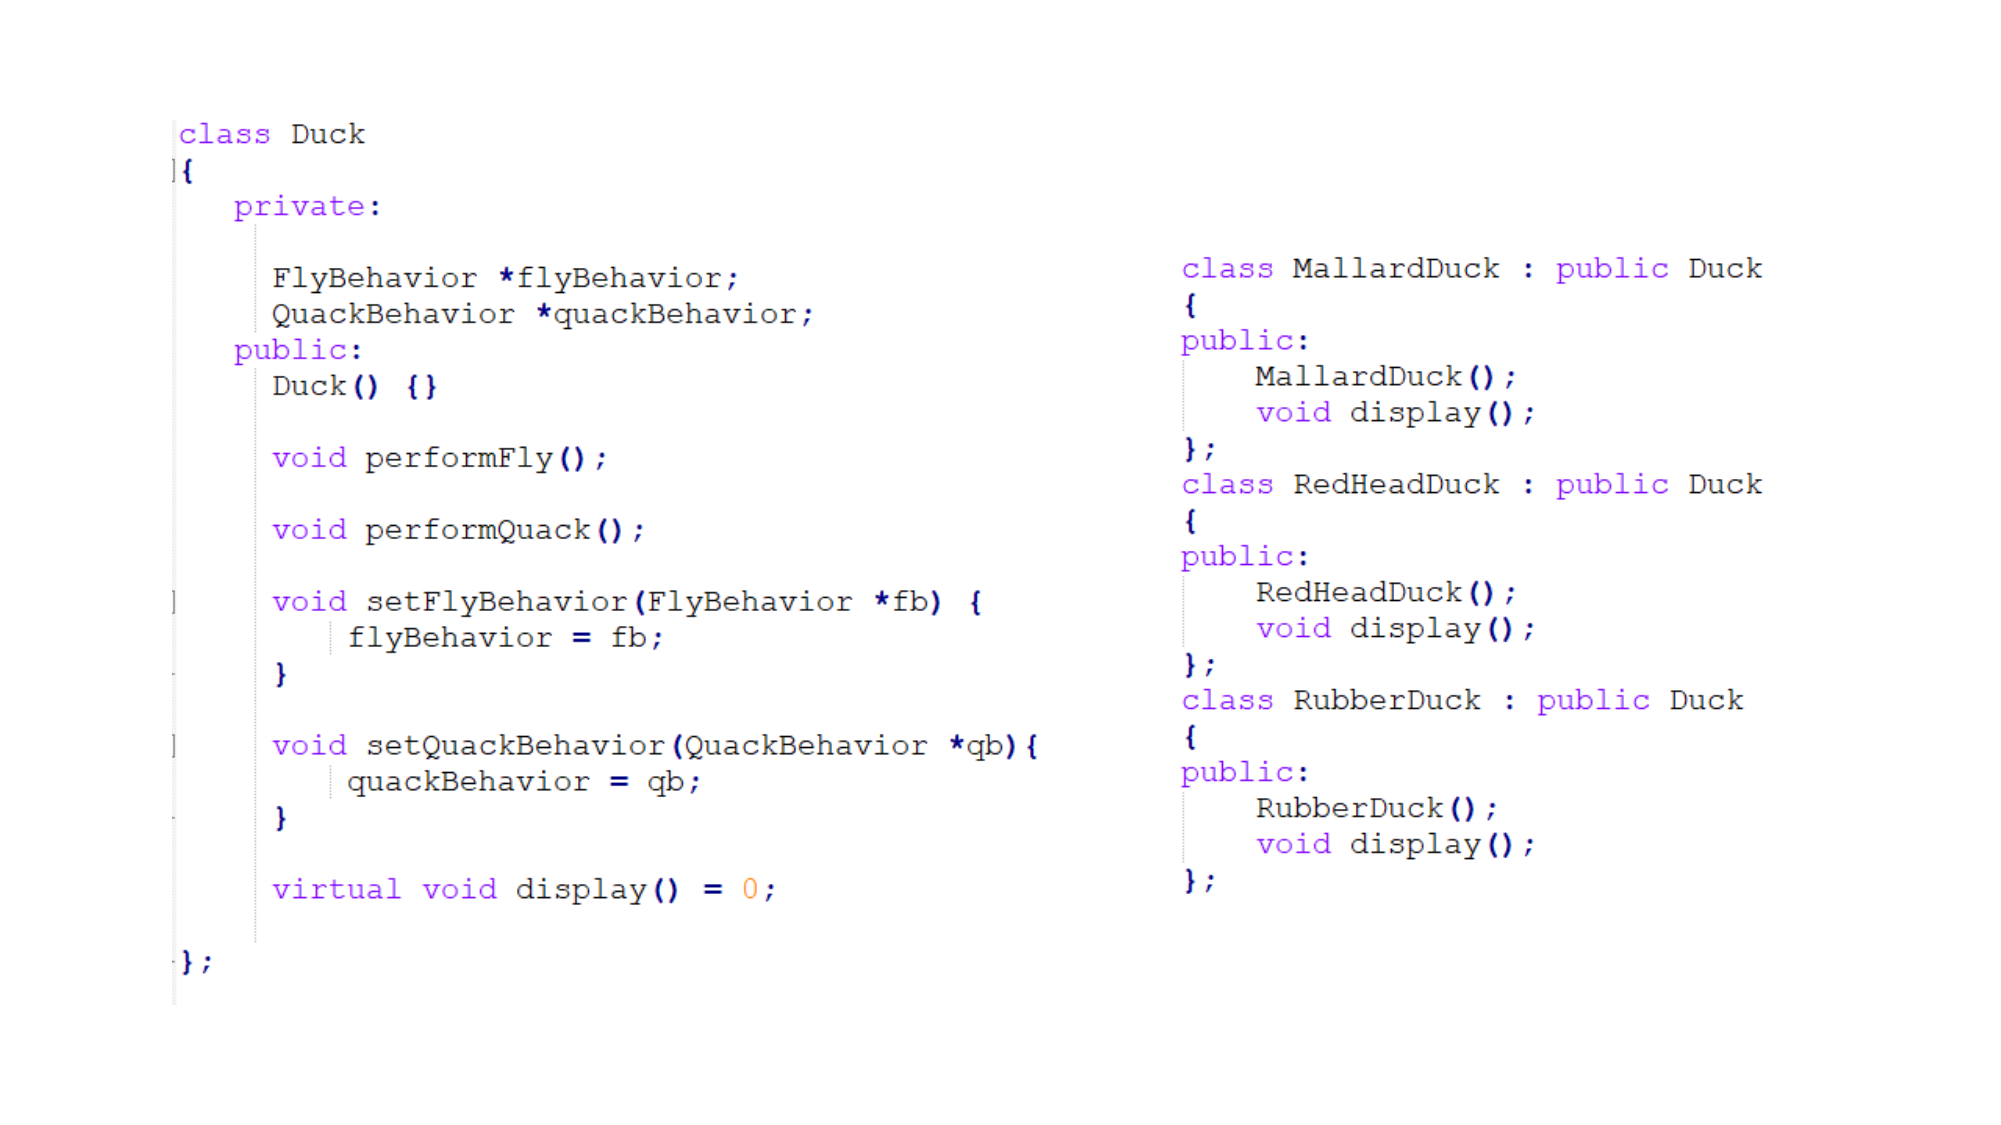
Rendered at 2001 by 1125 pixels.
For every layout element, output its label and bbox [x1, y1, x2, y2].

picture [172, 119, 1844, 1005]
